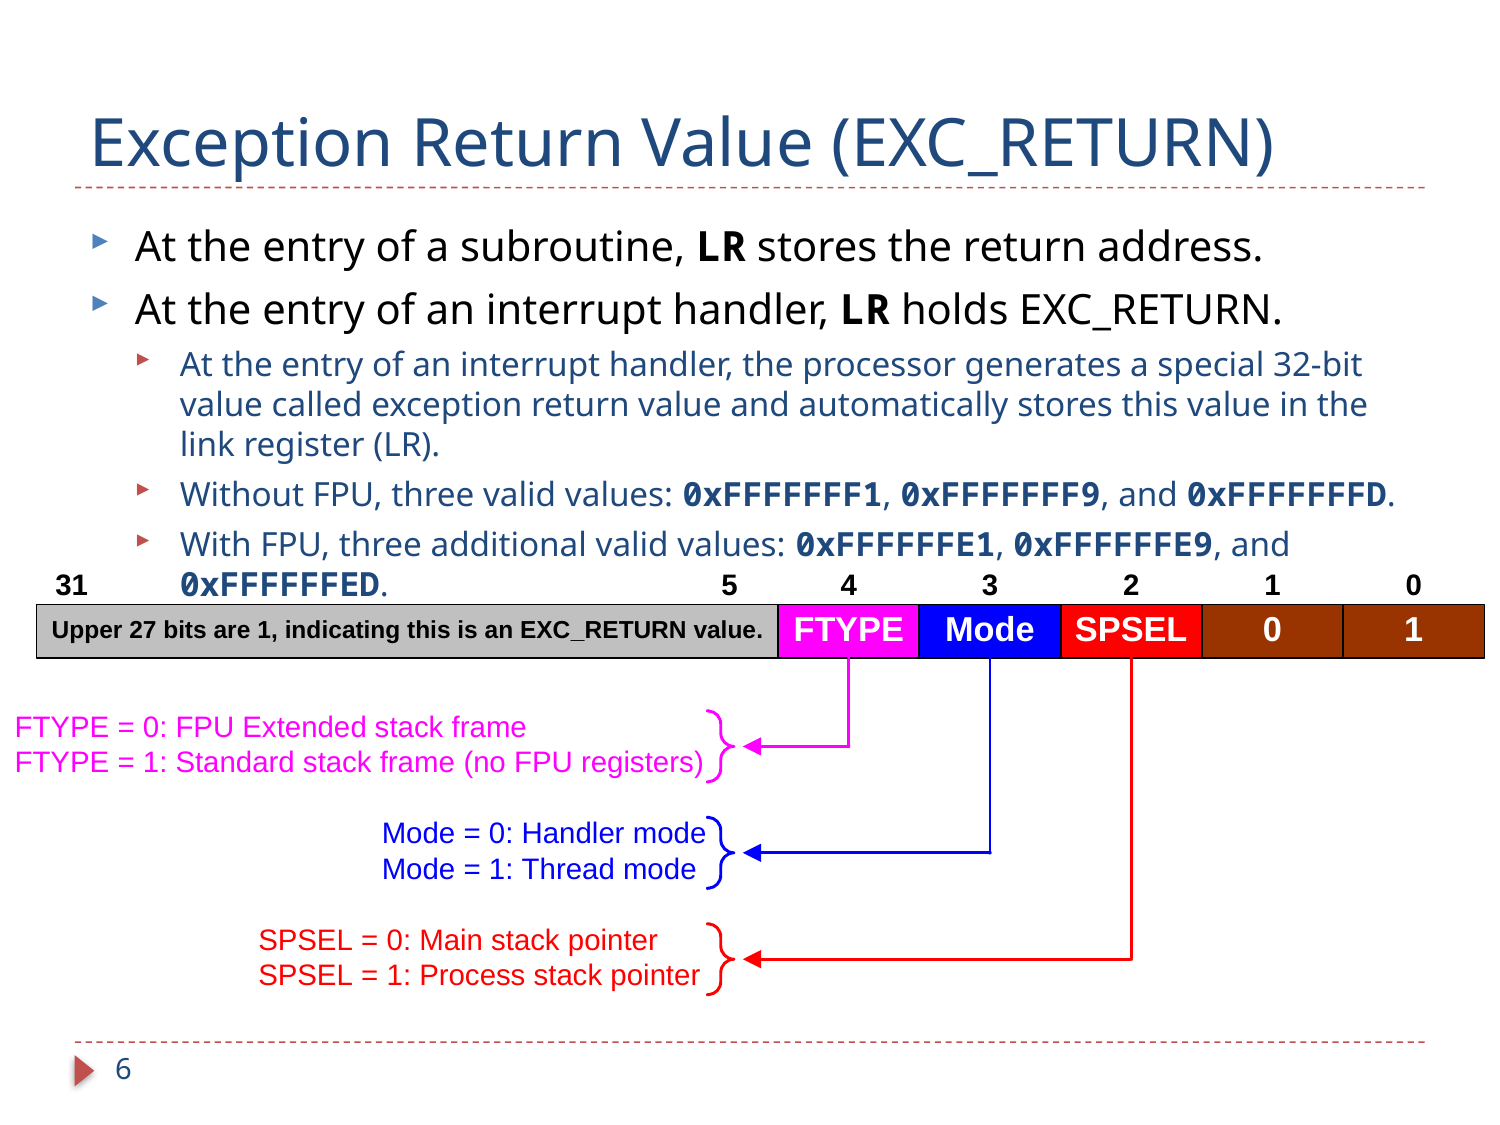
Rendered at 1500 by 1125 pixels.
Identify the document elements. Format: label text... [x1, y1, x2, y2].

list At the entry of a subroutine, LR stores the return address. At the entry of an interrupt handler, LR holds EXC_RETURN. At the entry of an interrupt handler, the processor generates a special 32-bit value called exception return value and automatically stores this value in the link register (LR). Without FPU, three valid values: 0xFFFFFFF1, 0xFFFFFFF9, and 0xFFFFFFFD. With FPU, three additional valid values: 0xFFFFFFE1, 0xFFFFFFE9, and 0xFFFFFFED. [75, 212, 1425, 561]
title Exception Return Value (EXC_RETURN) [75, 24, 1425, 188]
picture [11, 561, 1489, 1000]
slide_number 6 [100, 1042, 426, 1103]
